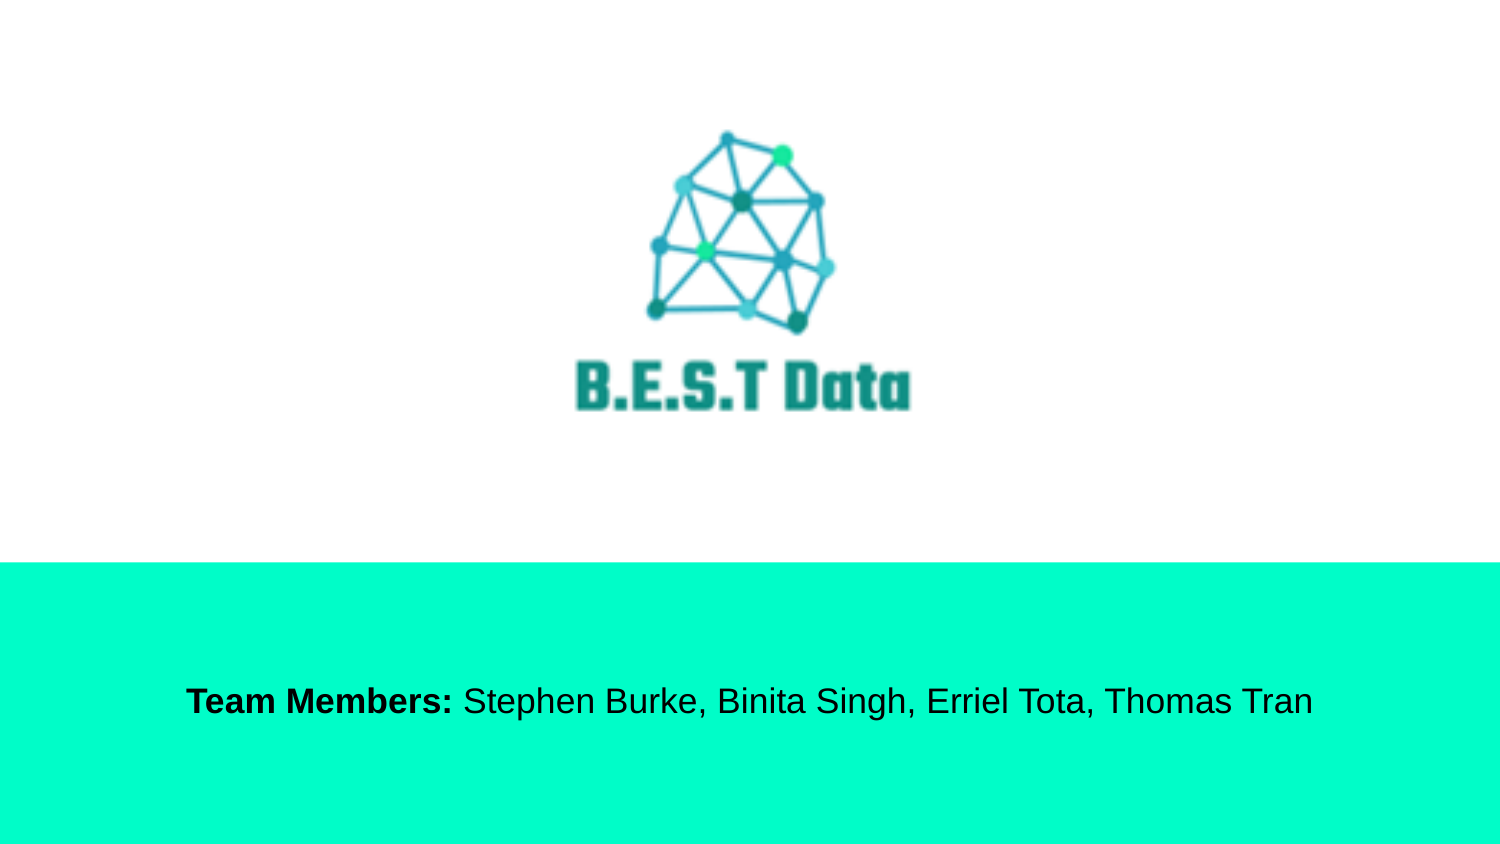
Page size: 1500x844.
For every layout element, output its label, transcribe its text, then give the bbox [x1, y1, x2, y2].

subtitle Team Members: Stephen Burke, Binita Singh, Erriel Tota, Thomas Tran [51, 638, 1449, 755]
picture [556, 107, 921, 436]
